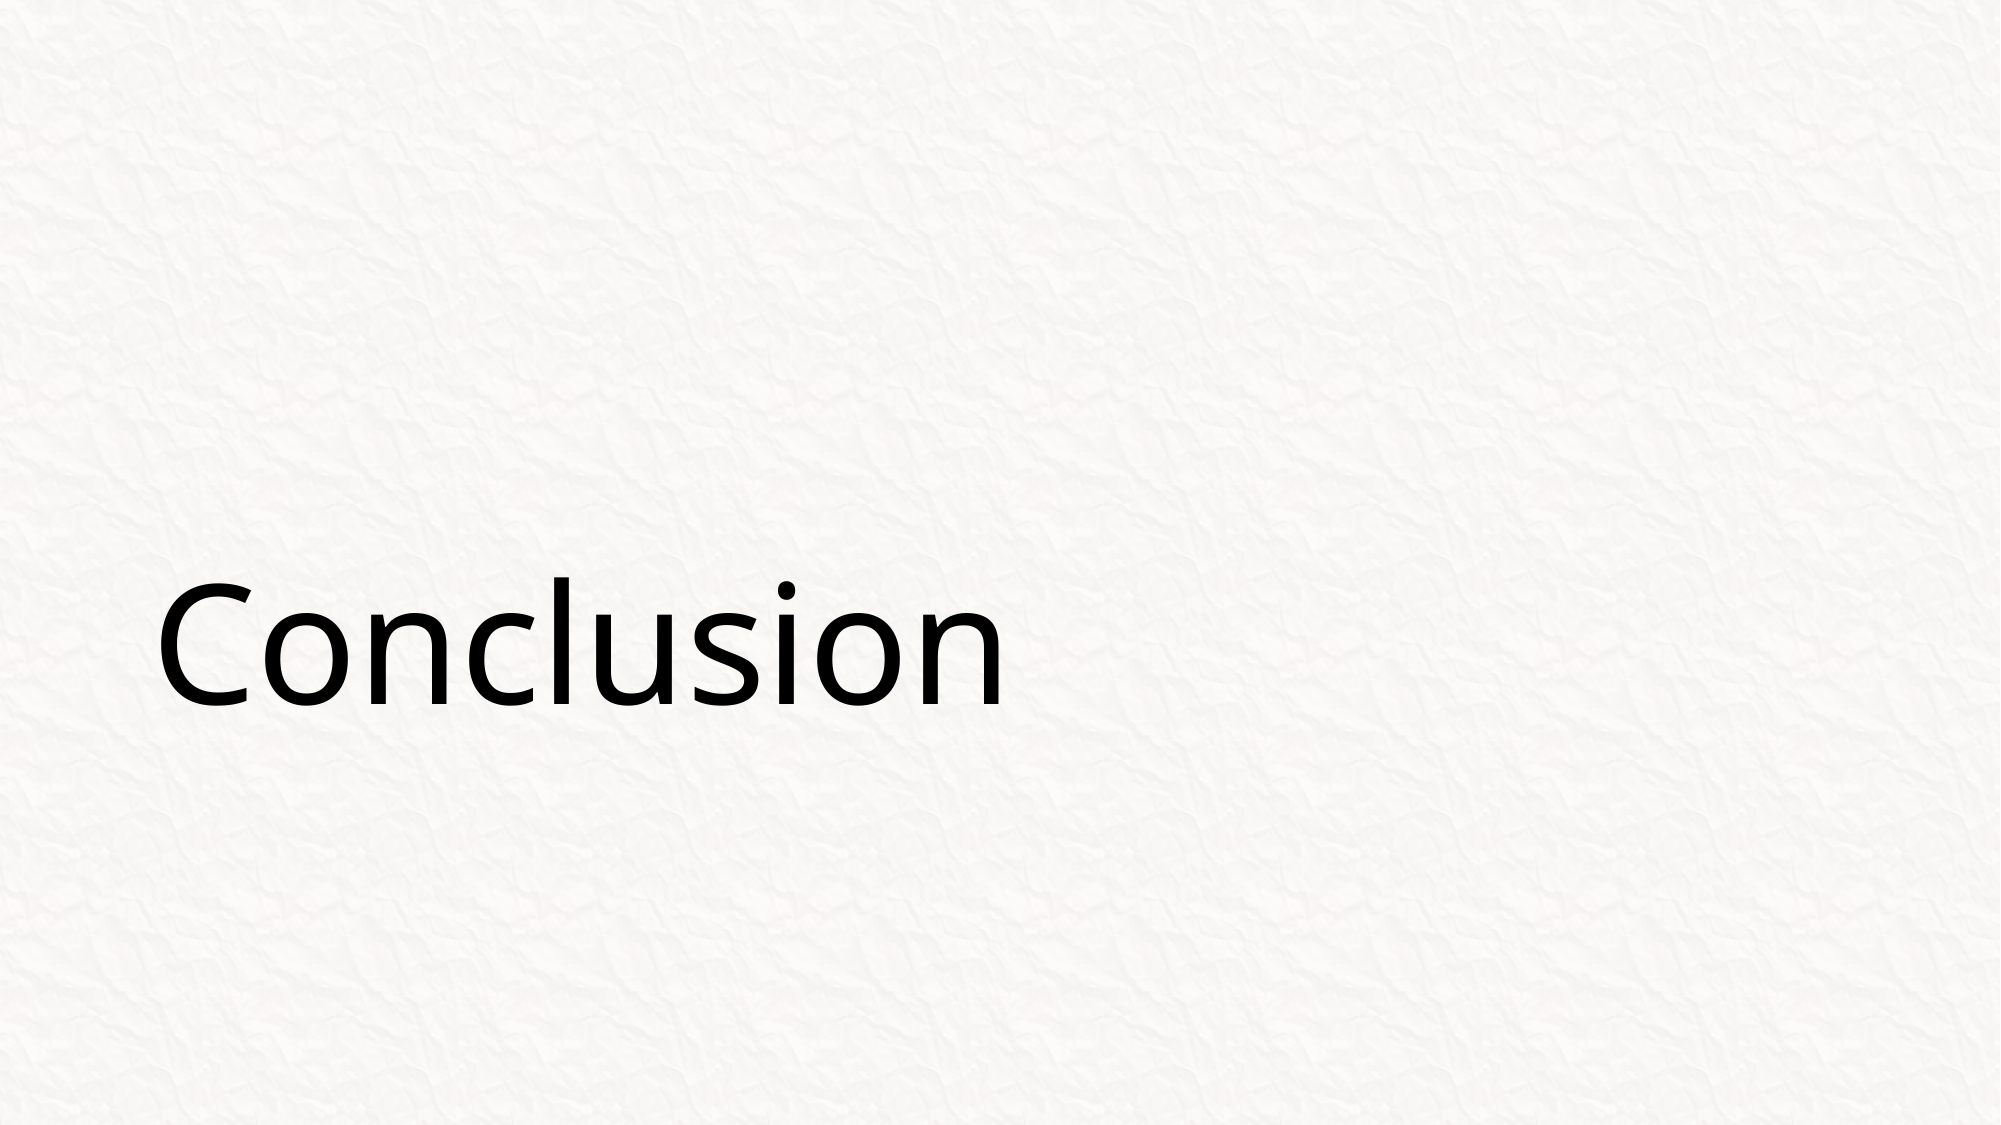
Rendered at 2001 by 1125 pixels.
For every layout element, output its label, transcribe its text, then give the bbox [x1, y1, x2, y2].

title Conclusion [136, 280, 1862, 749]
